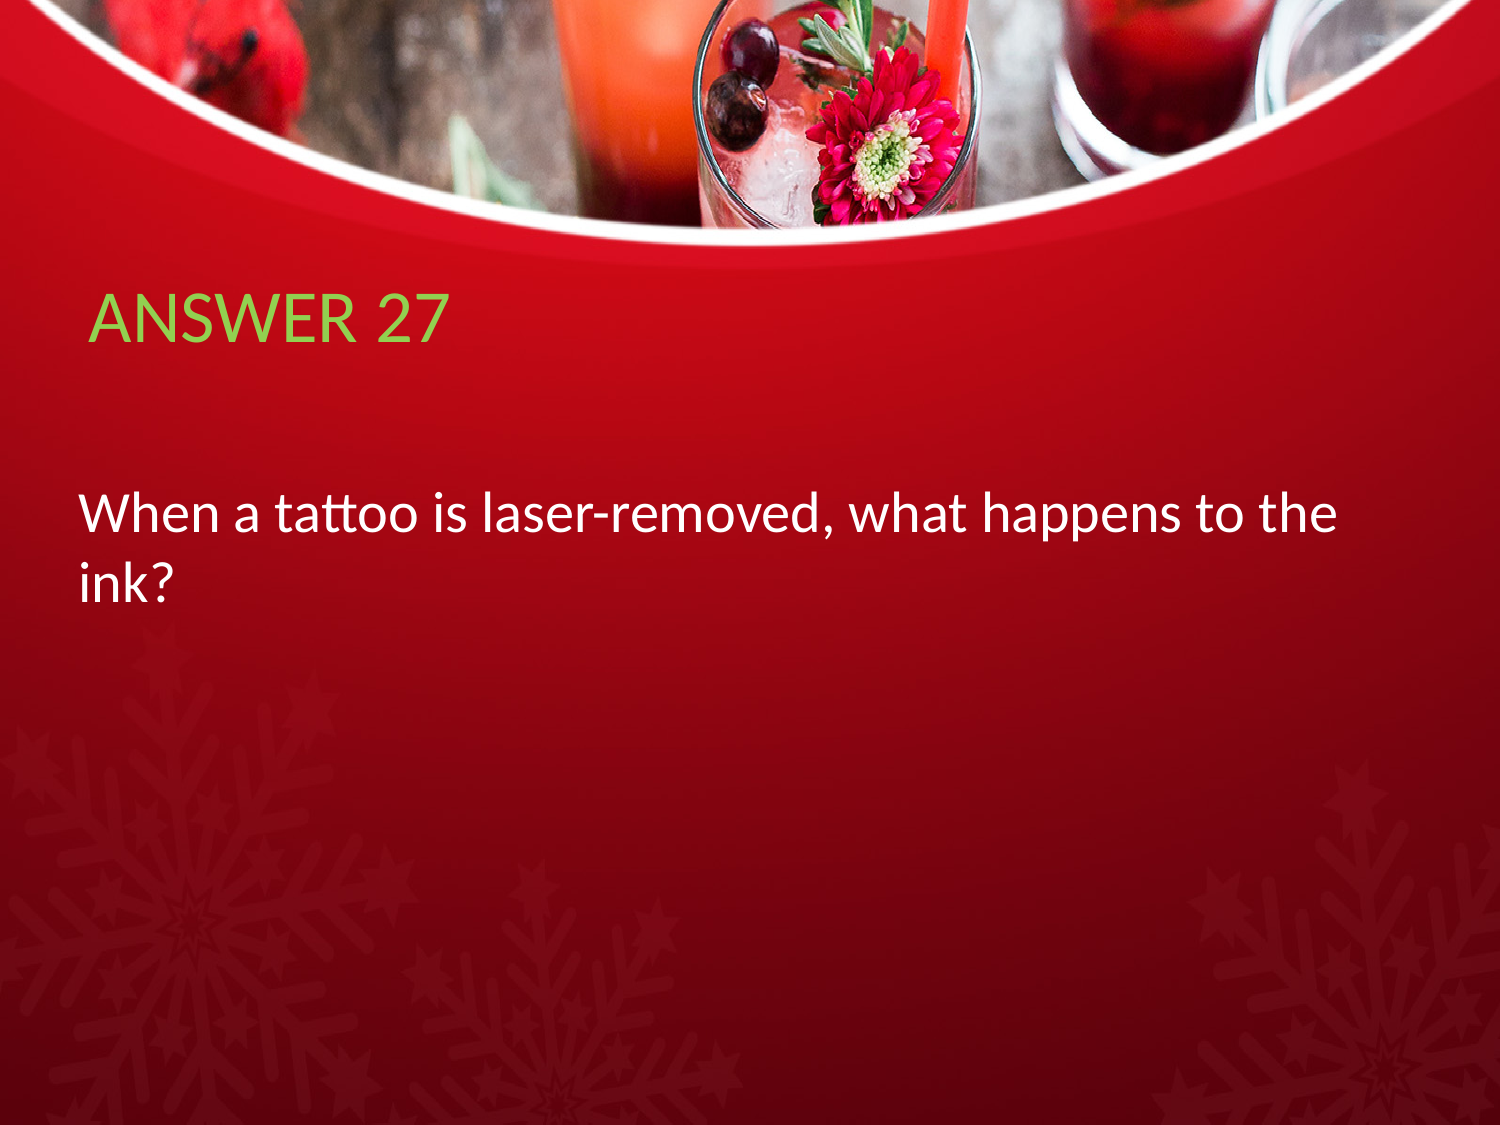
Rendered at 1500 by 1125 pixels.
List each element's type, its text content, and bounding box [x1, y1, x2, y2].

list When a tattoo is laser-removed, what happens to the ink? [41, 385, 1459, 1035]
title ANSWER 27 [73, 228, 1427, 385]
picture [0, 0, 1500, 1125]
